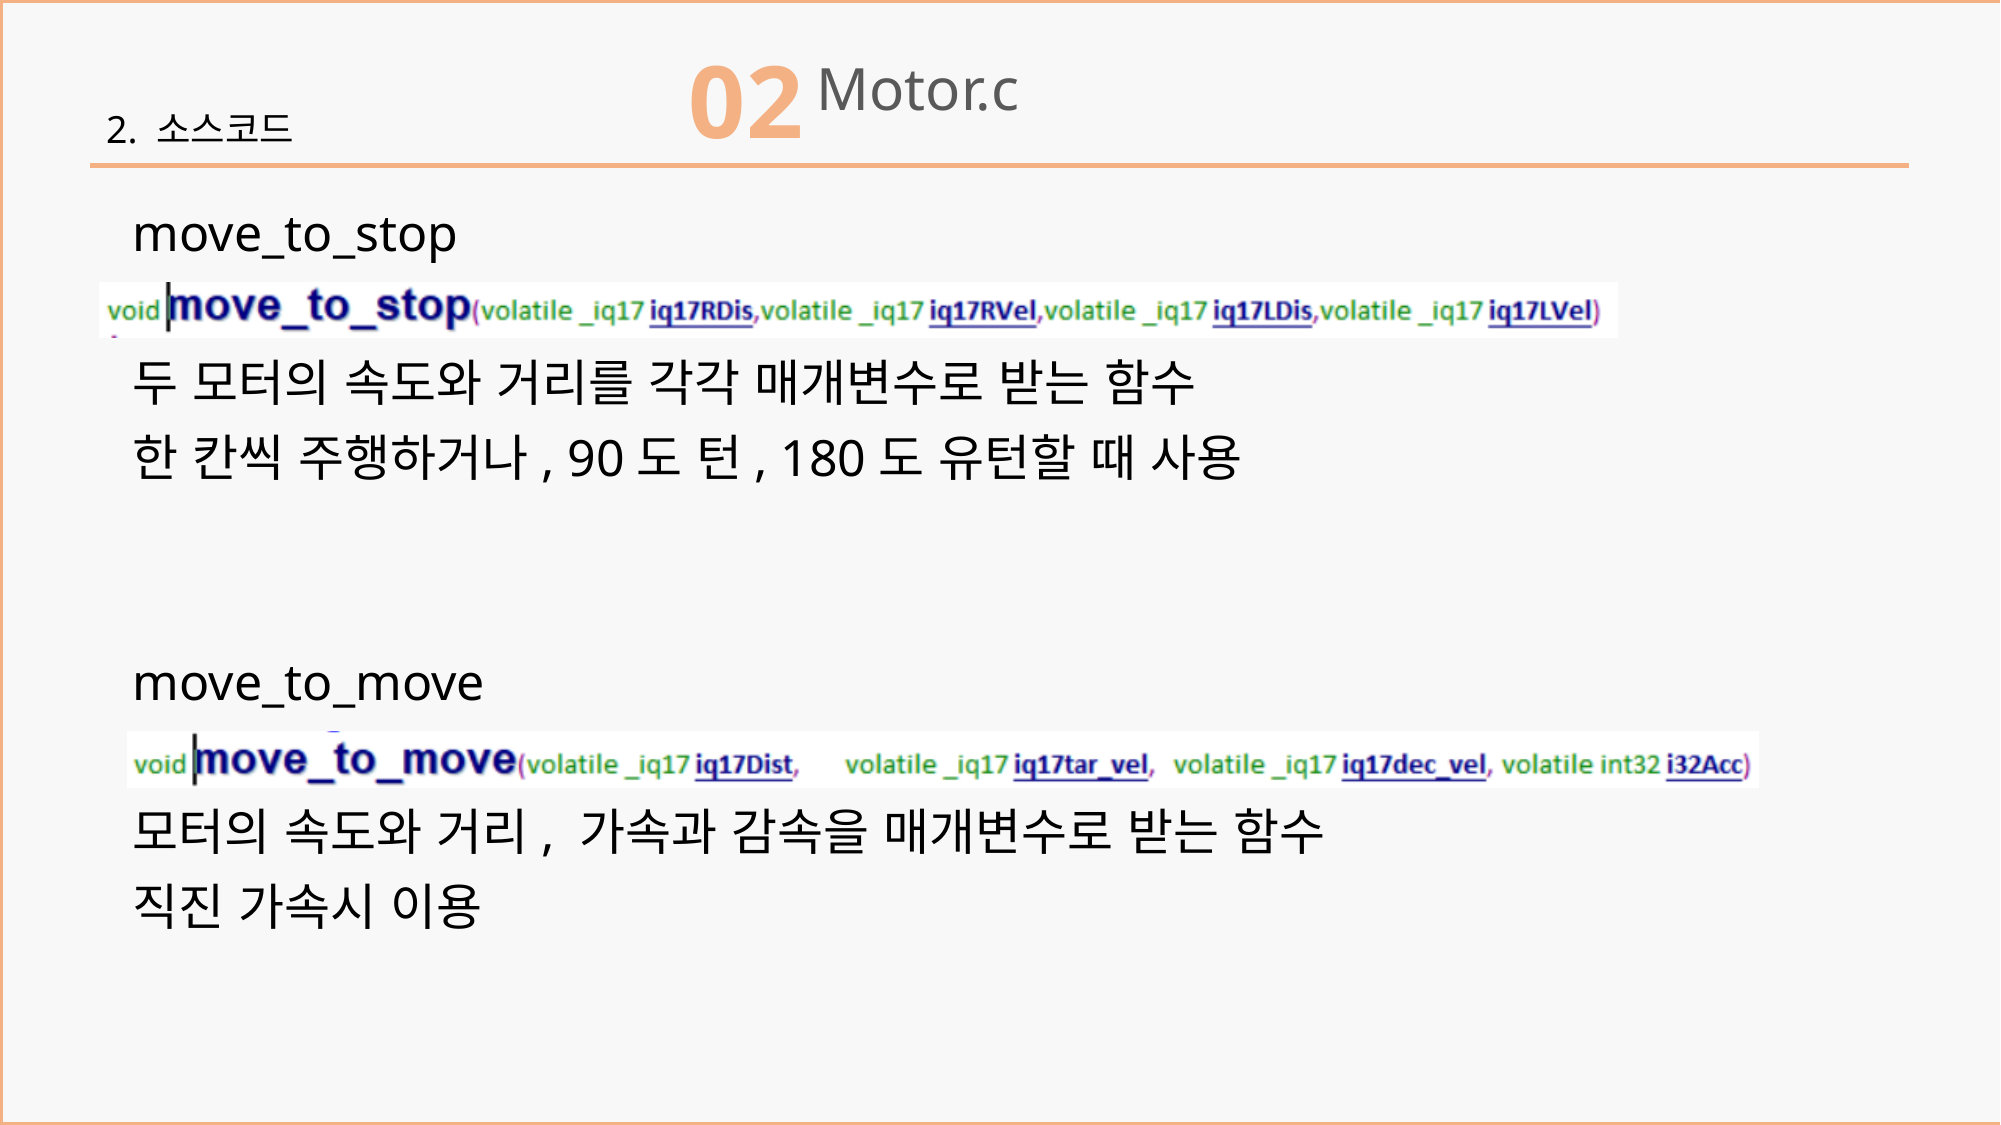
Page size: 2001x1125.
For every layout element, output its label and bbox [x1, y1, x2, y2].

text_box [673, 30, 1327, 168]
text_box [0, 0, 2000, 1125]
picture [99, 282, 1618, 338]
picture [127, 731, 1759, 788]
